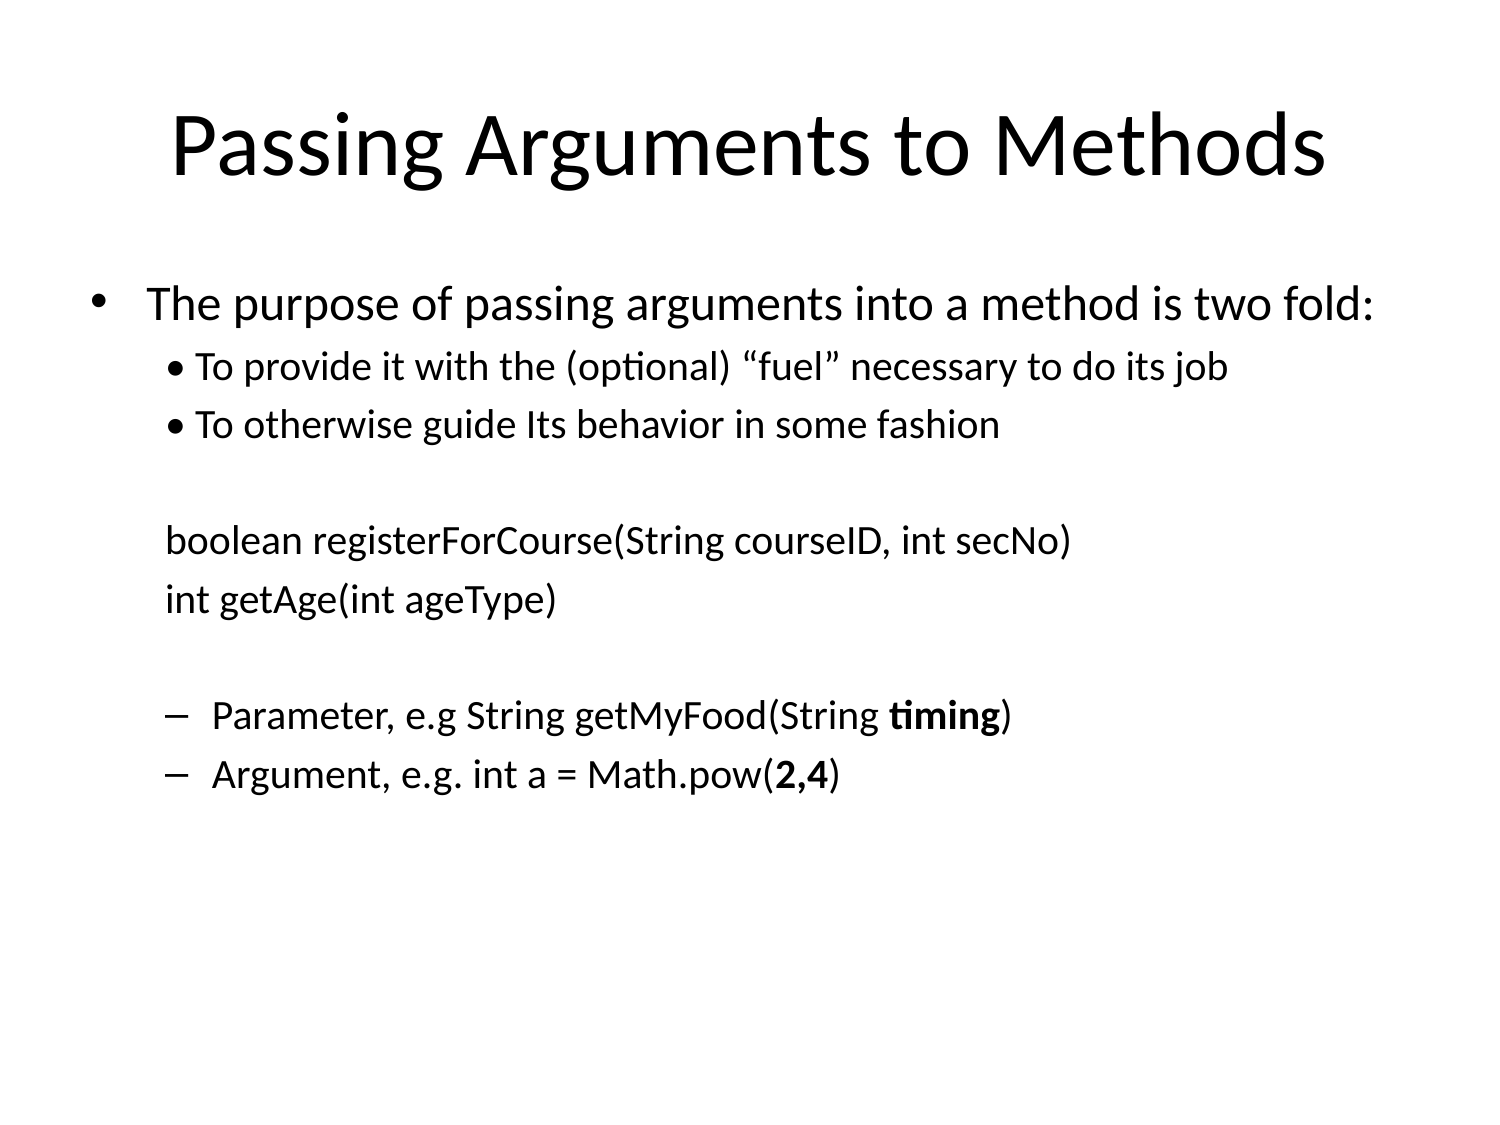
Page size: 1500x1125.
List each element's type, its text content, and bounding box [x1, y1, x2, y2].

list The purpose of passing arguments into a method is two fold: • To provide it with the (optional) “fuel” necessary to do its job • To otherwise guide Its behavior in some fashion boolean registerForCourse(String courseID, int secNo) int getAge(int ageType) Parameter, e.g String getMyFood(String timing) Argument, e.g. int a = Math.pow(2,4) [75, 262, 1425, 1005]
title Passing Arguments to Methods [75, 45, 1425, 233]
